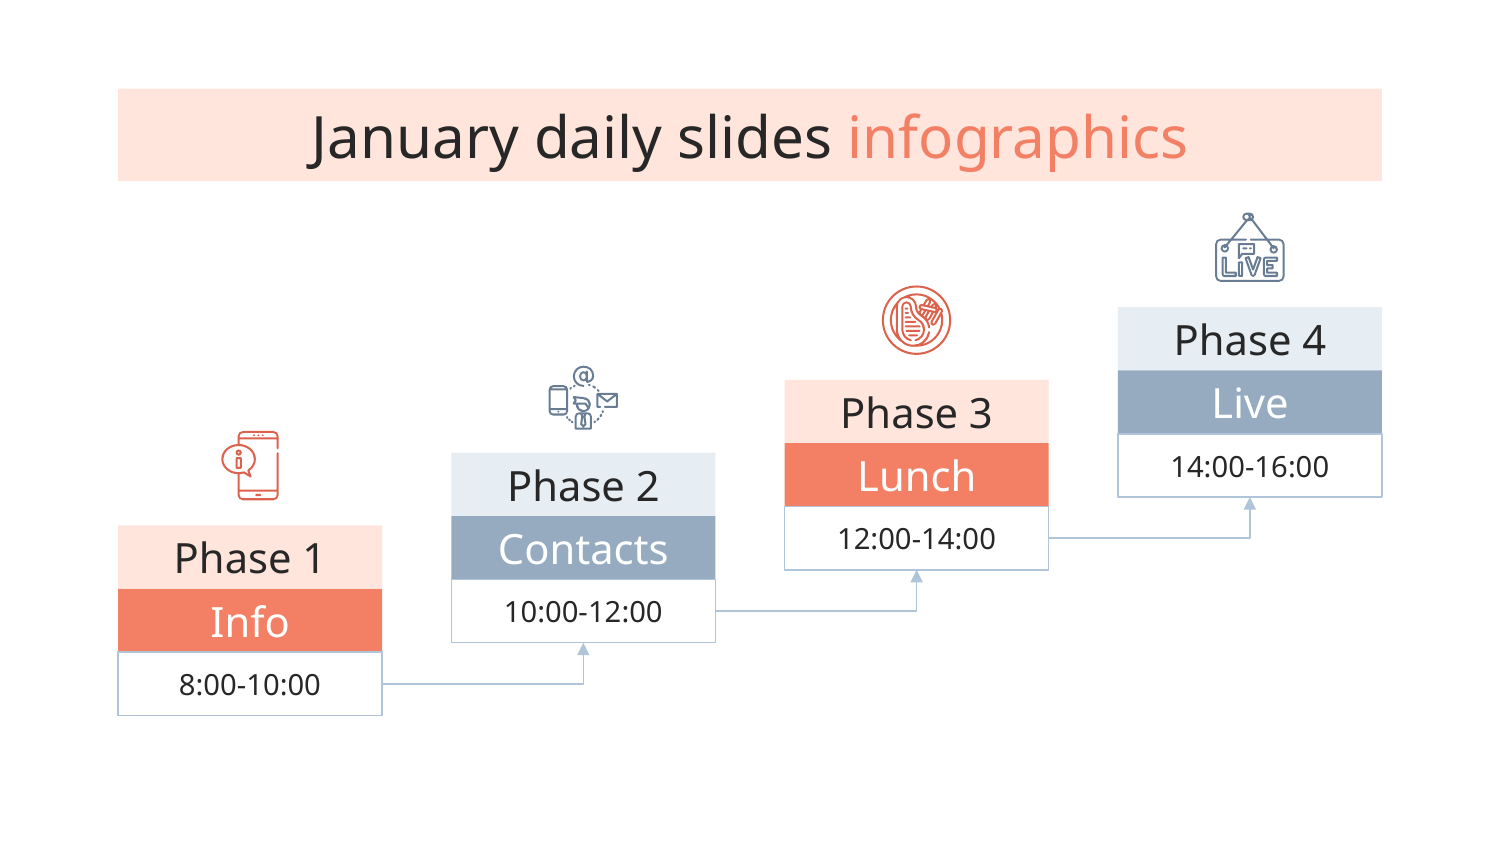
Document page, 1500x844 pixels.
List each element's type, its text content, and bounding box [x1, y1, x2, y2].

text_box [451, 452, 716, 643]
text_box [881, 285, 952, 356]
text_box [1214, 212, 1285, 283]
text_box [117, 525, 383, 716]
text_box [715, 569, 917, 612]
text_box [1117, 306, 1383, 498]
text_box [784, 379, 1049, 571]
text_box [221, 430, 279, 501]
title January daily slides infographics [118, 88, 1382, 182]
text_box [548, 365, 619, 430]
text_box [1048, 496, 1251, 539]
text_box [381, 642, 584, 685]
